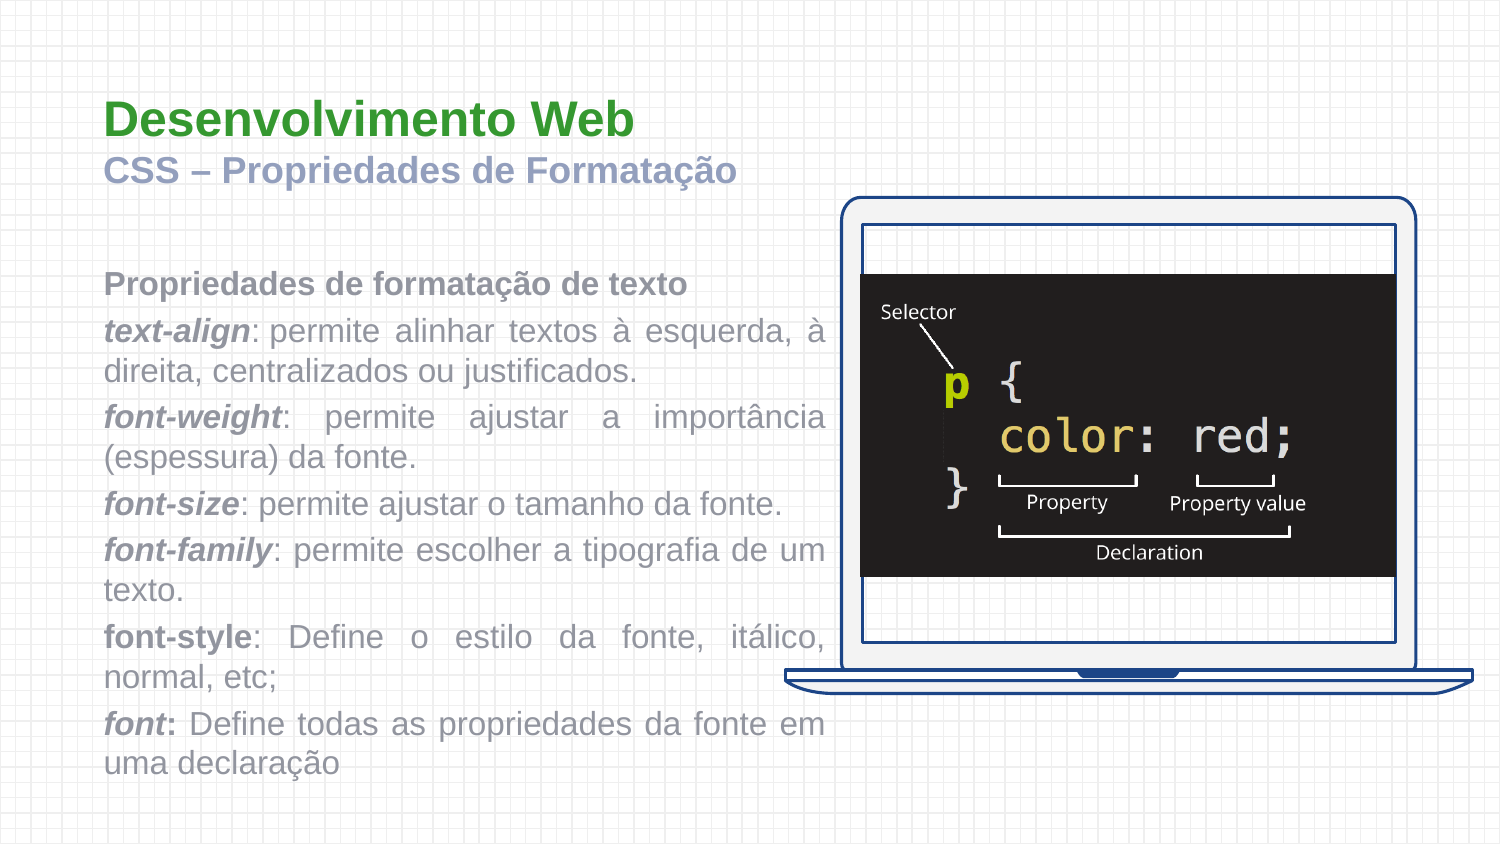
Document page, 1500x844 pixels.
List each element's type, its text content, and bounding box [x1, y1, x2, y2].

text_box Desenvolvimento Web CSS – Propriedades de Formatação [88, 79, 1248, 234]
text_box Propriedades de formatação de texto text-align: permite alinhar textos à esquerda, à direita, centralizados ou justificados. font-weight: permite ajustar a importância (espessura) da fonte. font-size: permite ajustar o tamanho da fonte. font-family: permite escolher a tipografia de um texto. font-style: Define o estilo da fonte, itálico, normal, etc; font: Define todas as propriedades da fonte em uma declaração [88, 254, 842, 800]
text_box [785, 197, 1473, 694]
picture [860, 273, 1397, 577]
